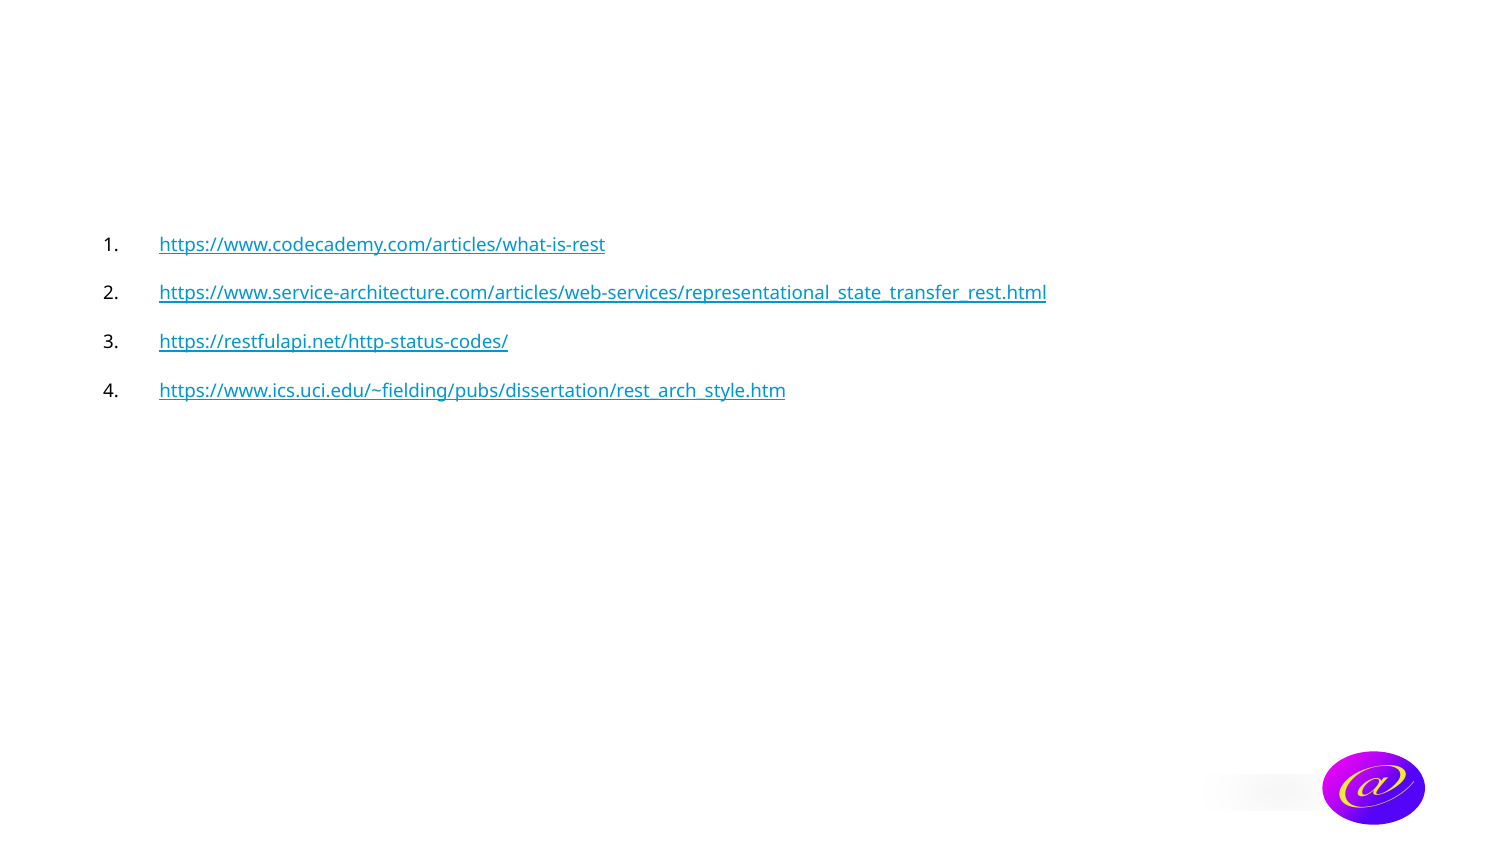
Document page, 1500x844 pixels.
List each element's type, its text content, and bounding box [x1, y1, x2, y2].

picture [1322, 755, 1426, 825]
list https://www.codecademy.com/articles/what-is-rest https://www.service-architecture.com/articles/web-services/representational_state_transfer_rest.html https://restfulapi.net/http-status-codes/ https://www.ics.uci.edu/~fielding/pubs/dissertation/rest_arch_style.htm [103, 224, 1397, 760]
